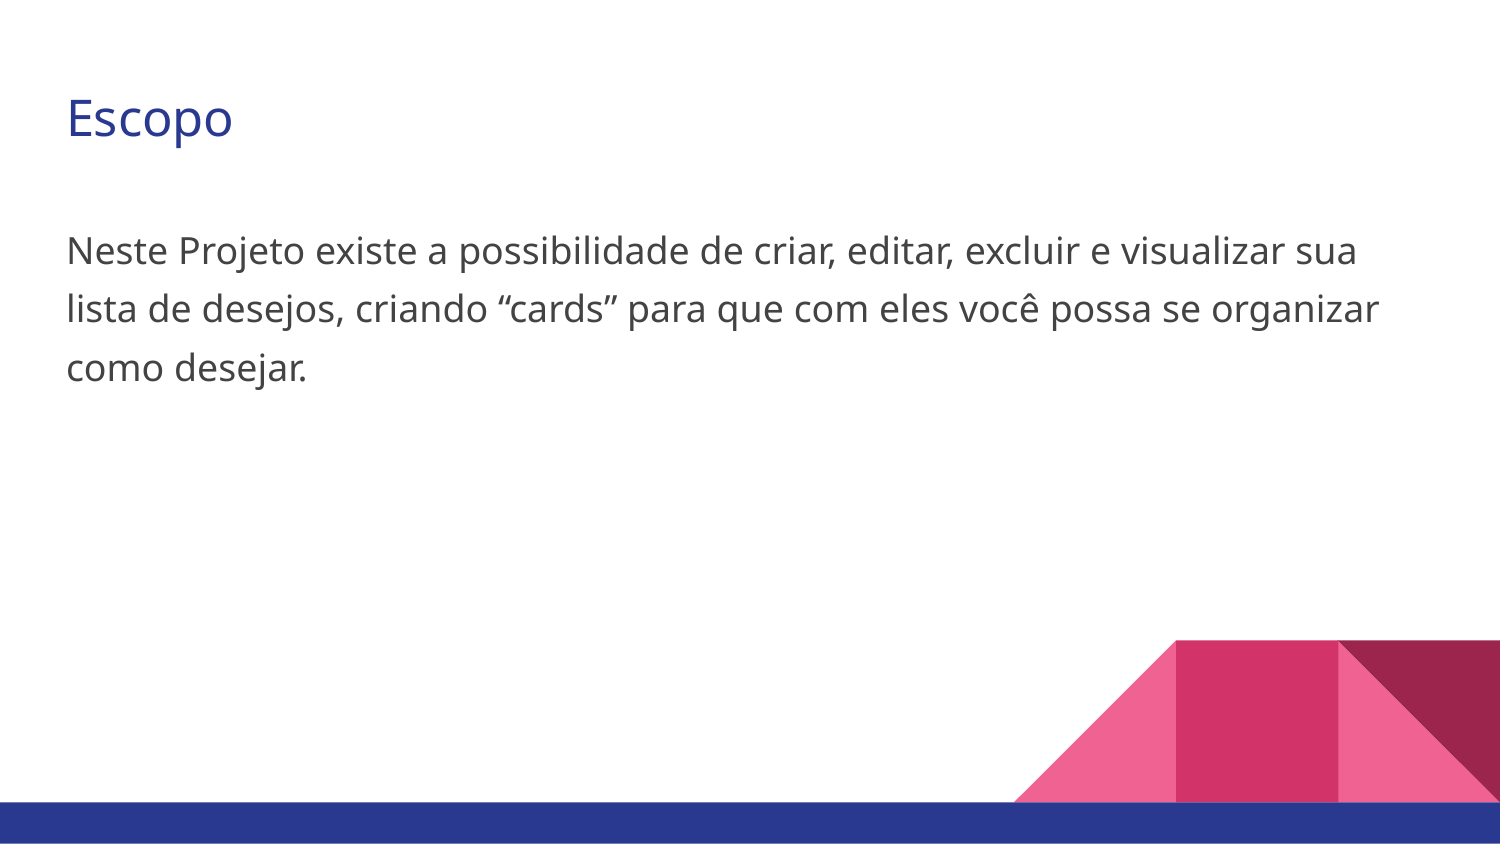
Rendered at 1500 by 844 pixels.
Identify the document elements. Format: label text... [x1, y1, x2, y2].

title Escopo [51, 67, 1449, 167]
list Neste Projeto existe a possibilidade de criar, editar, excluir e visualizar sua lista de desejos, criando “cards” para que com eles você possa se organizar como desejar. [51, 201, 1449, 750]
